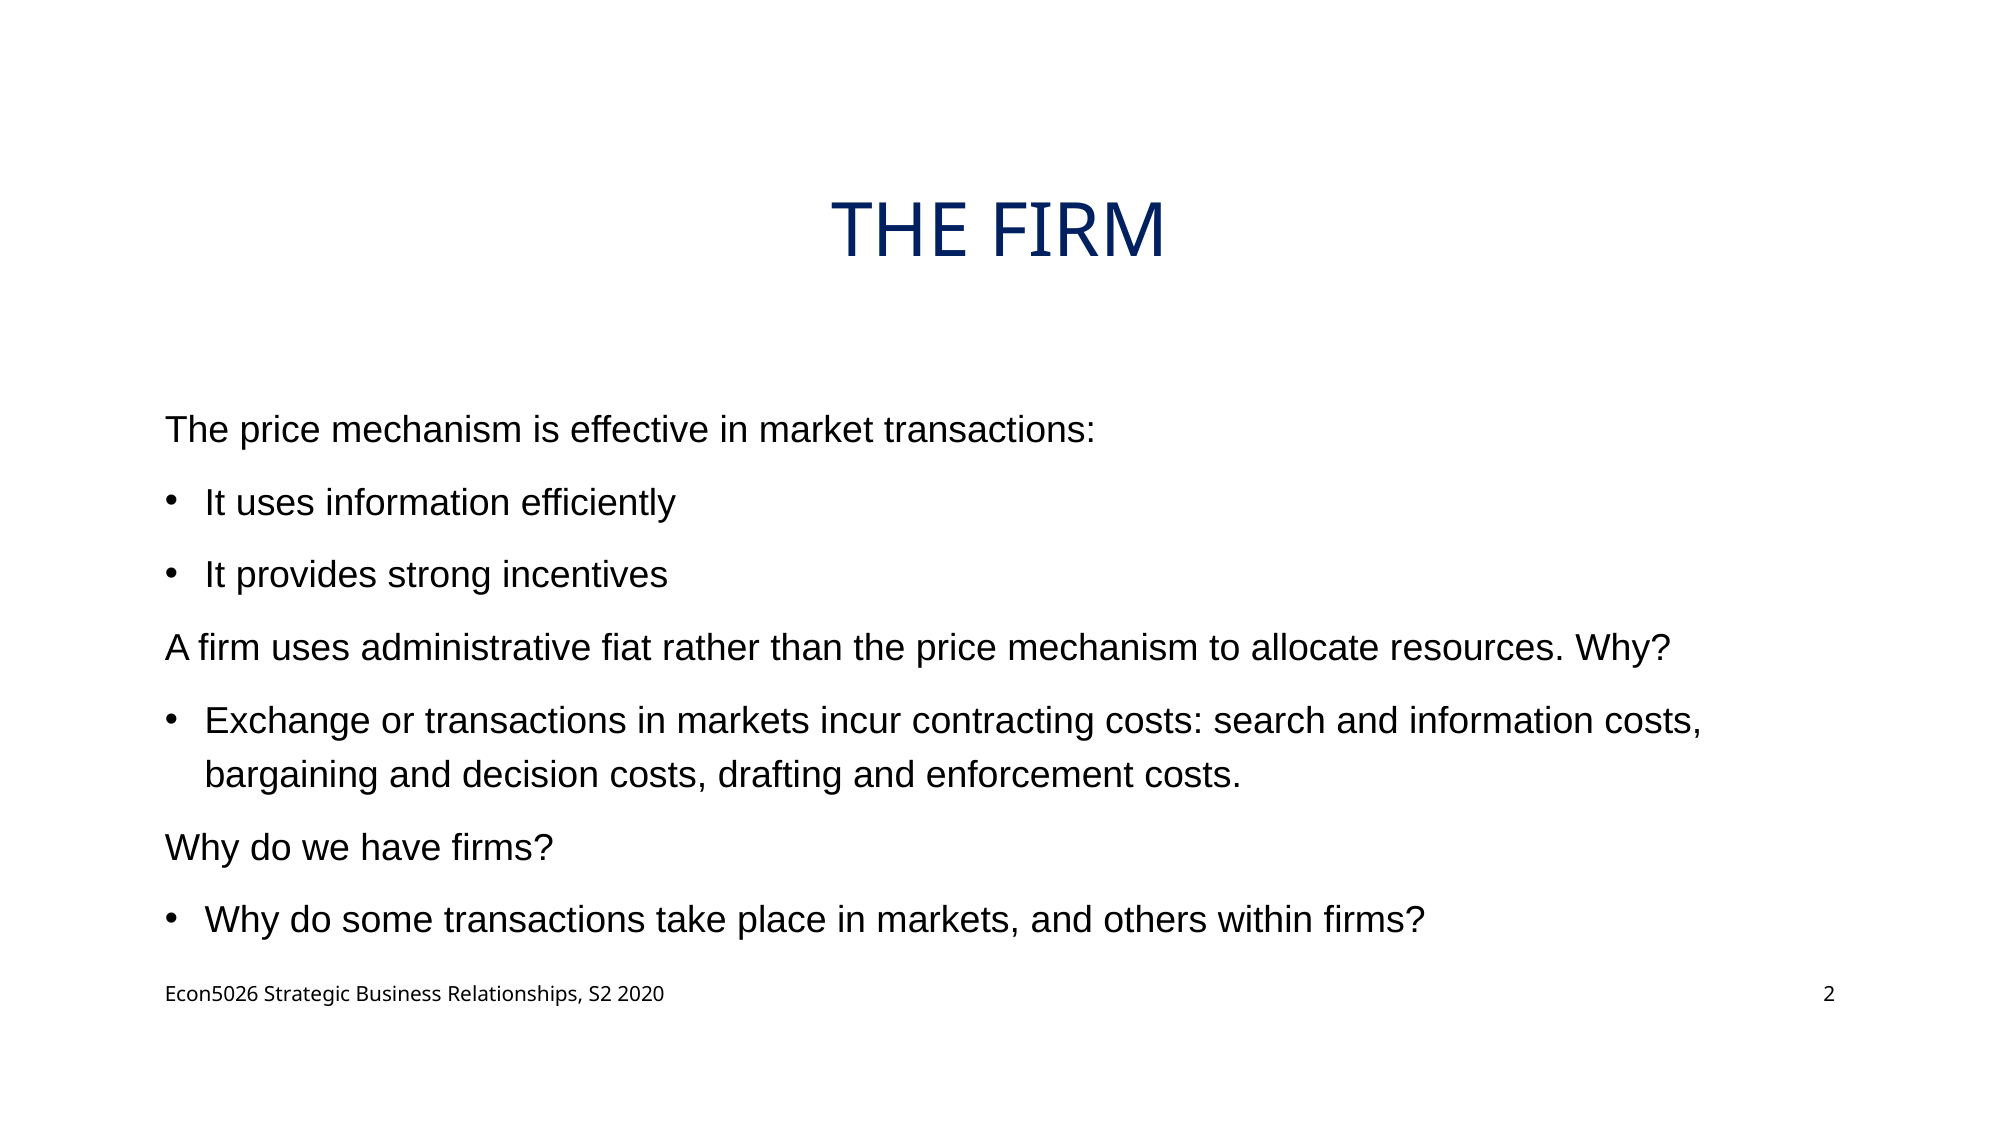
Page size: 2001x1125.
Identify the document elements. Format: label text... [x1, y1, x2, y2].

footer Econ5026 Strategic Business Relationships, S2 2020 [149, 965, 1245, 1025]
title The Firm [149, 101, 1851, 364]
list The price mechanism is effective in market transactions: It uses information efficiently It provides strong incentives A firm uses administrative fiat rather than the price mechanism to allocate resources. Why? Exchange or transactions in markets incur contracting costs: search and information costs, bargaining and decision costs, drafting and enforcement costs. Why do we have firms? Why do some transactions take place in markets, and others within firms? [149, 388, 1851, 950]
slide_number 2 [1724, 965, 1851, 1025]
